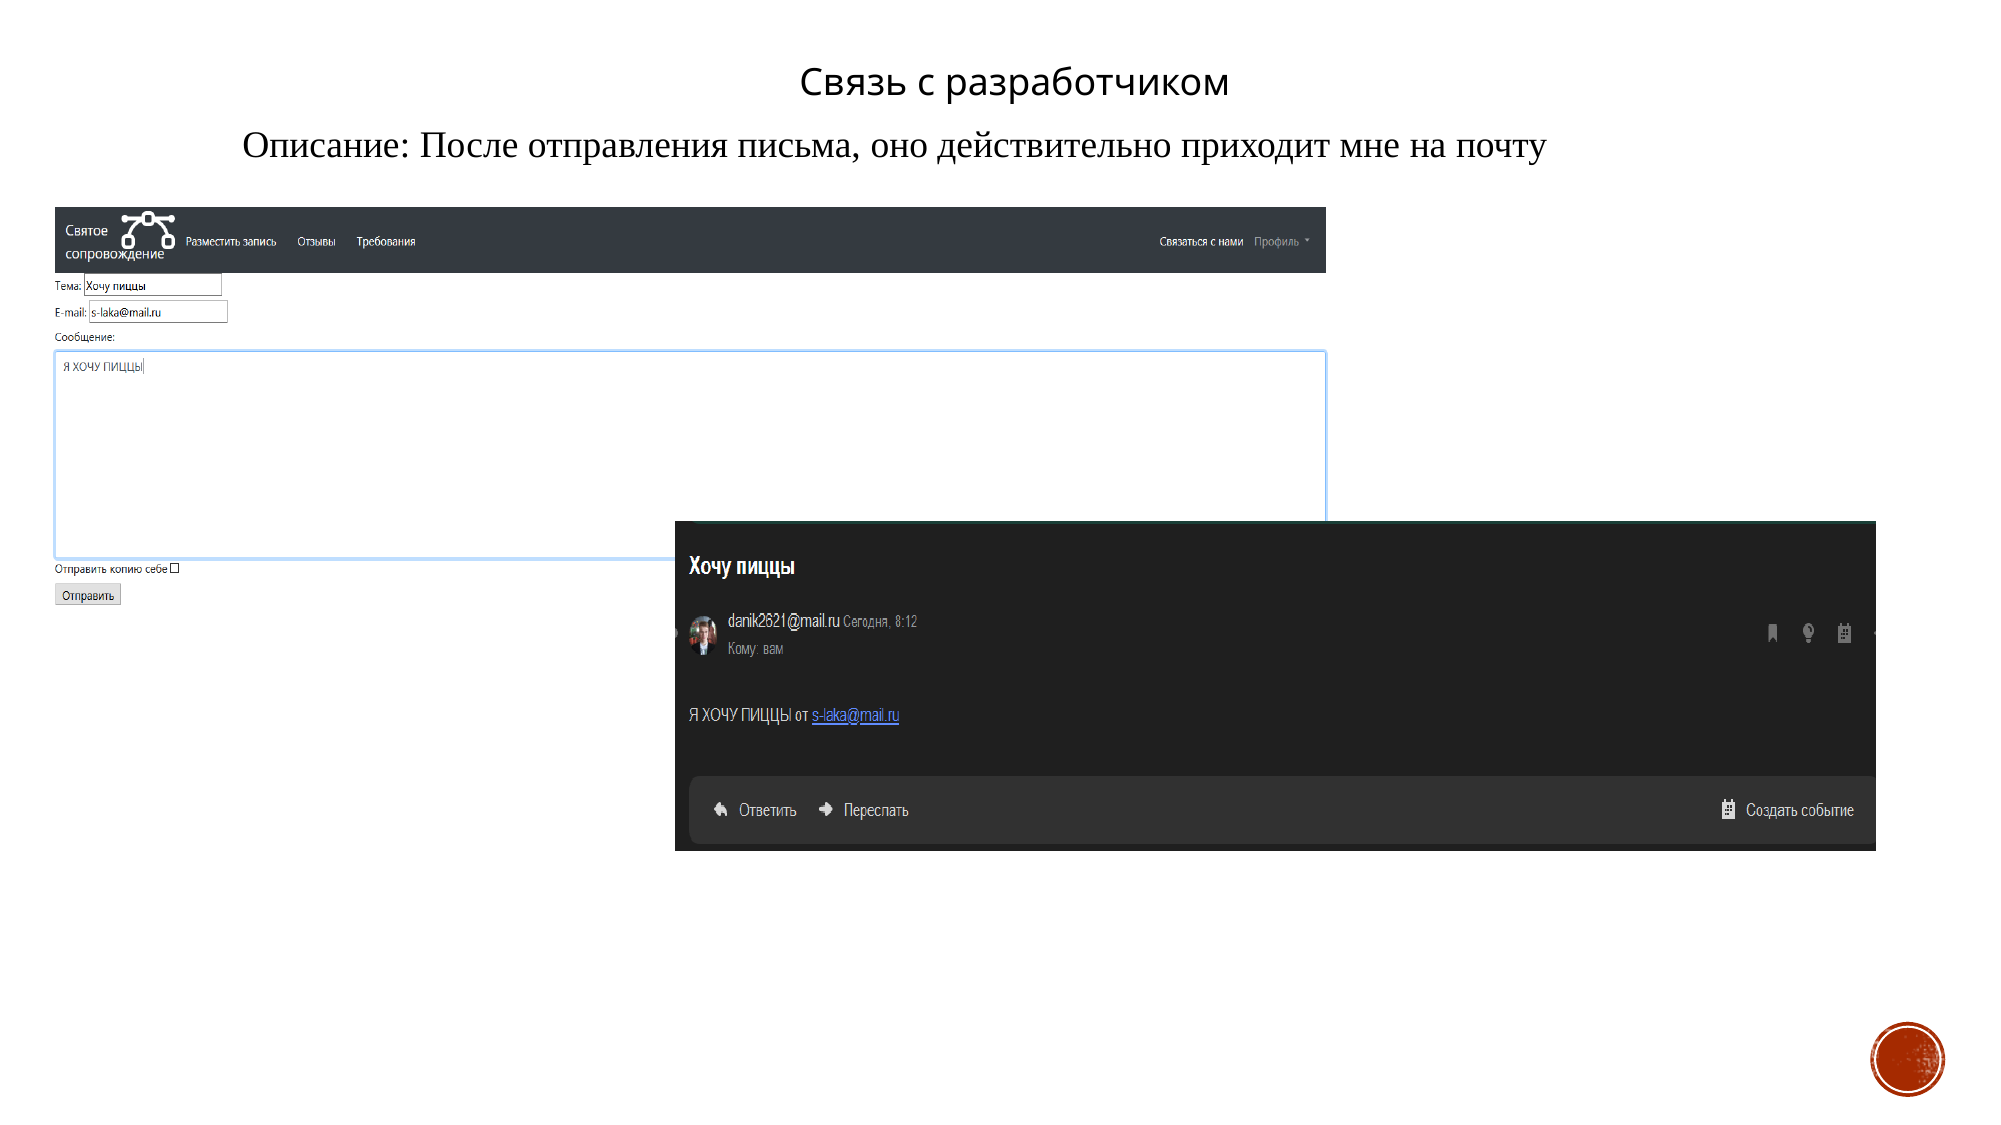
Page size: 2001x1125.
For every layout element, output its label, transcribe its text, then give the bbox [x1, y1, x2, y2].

picture [51, 206, 1876, 900]
text_box Связь с разработчиком [784, 50, 1246, 111]
text_box Описание: После отправления письма, оно действительно приходит мне на почту [227, 113, 1564, 173]
